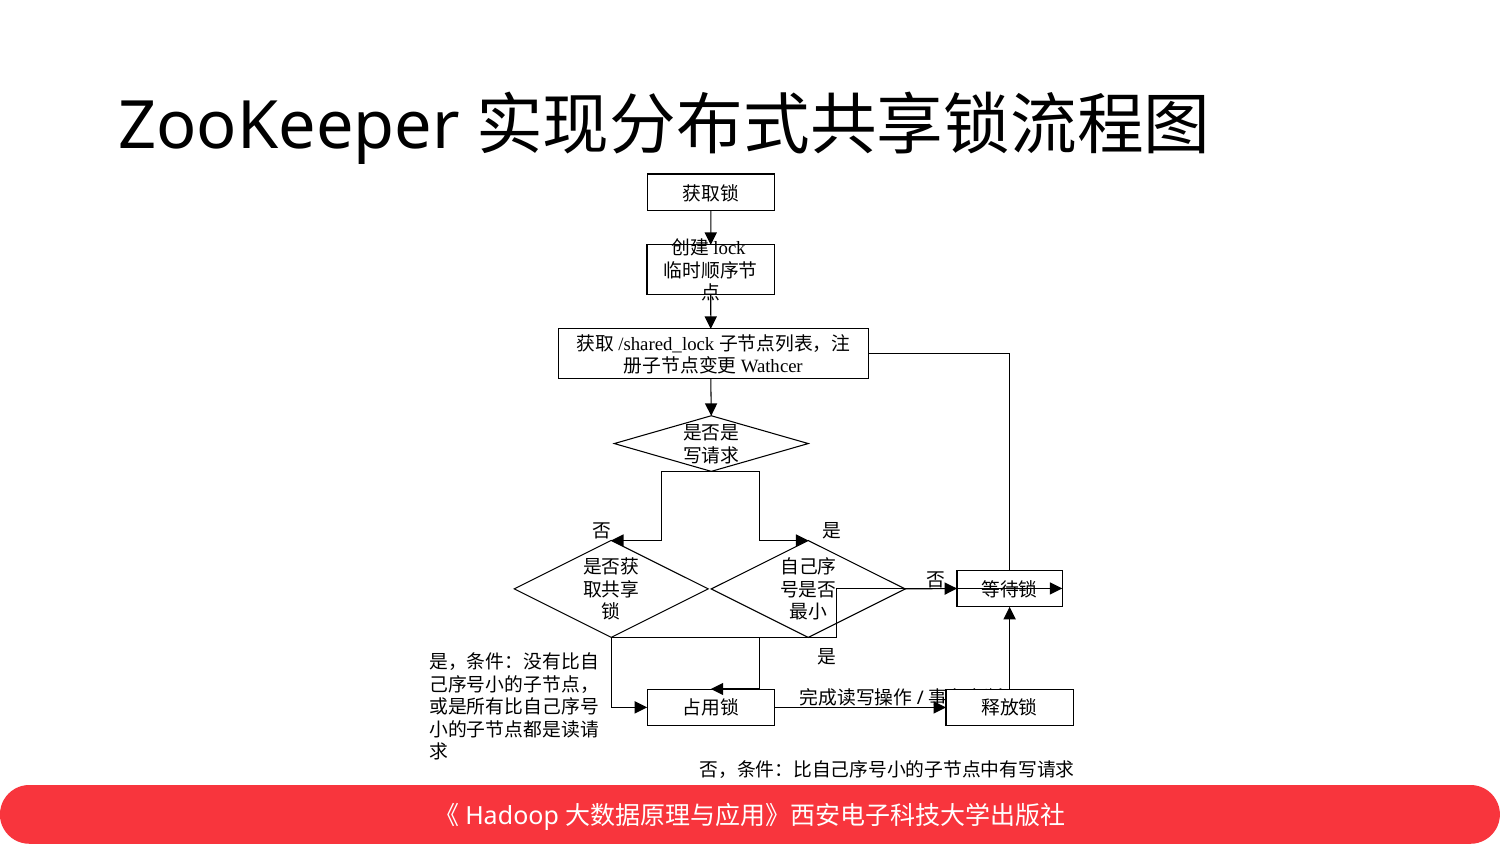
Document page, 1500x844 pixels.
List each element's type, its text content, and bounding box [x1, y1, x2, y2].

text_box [414, 173, 1074, 780]
title ZooKeeper实现分布式共享锁流程图 [103, 44, 1397, 208]
